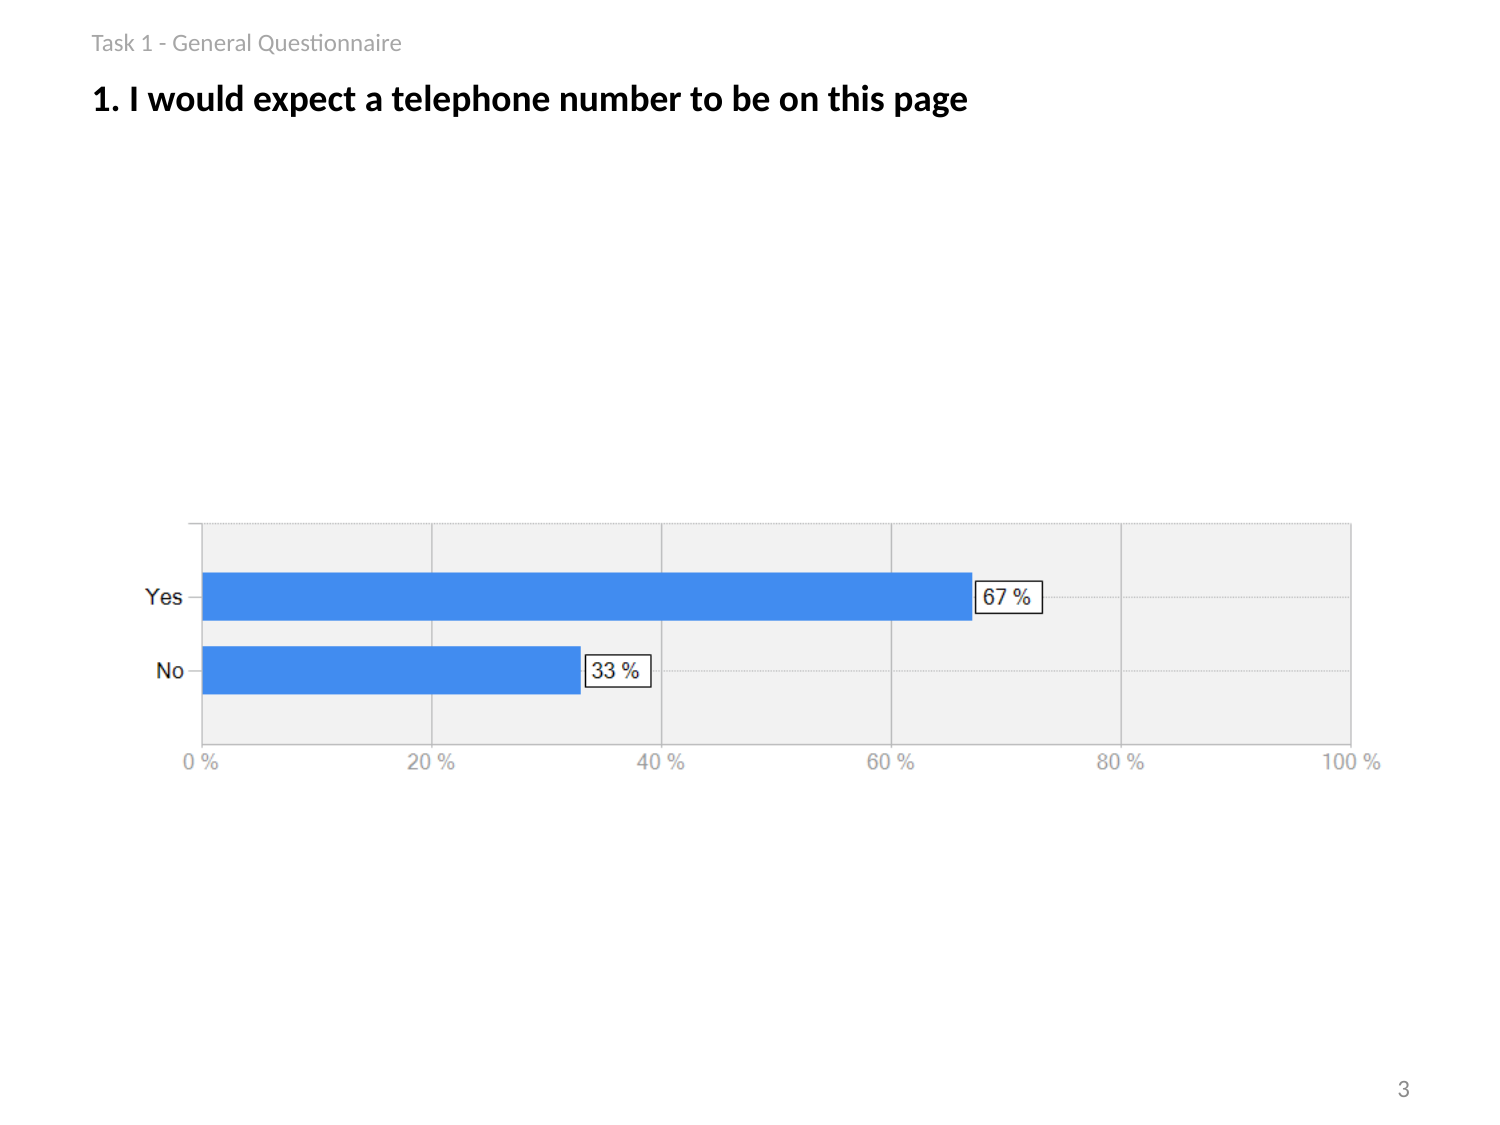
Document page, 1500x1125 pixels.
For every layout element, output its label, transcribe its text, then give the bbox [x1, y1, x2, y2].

title Task 1 - General Questionnaire [76, 19, 1436, 66]
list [76, 499, 1436, 791]
list 1. I would expect a telephone number to be on this page [76, 66, 1436, 232]
slide_number 3 [1074, 1057, 1425, 1118]
